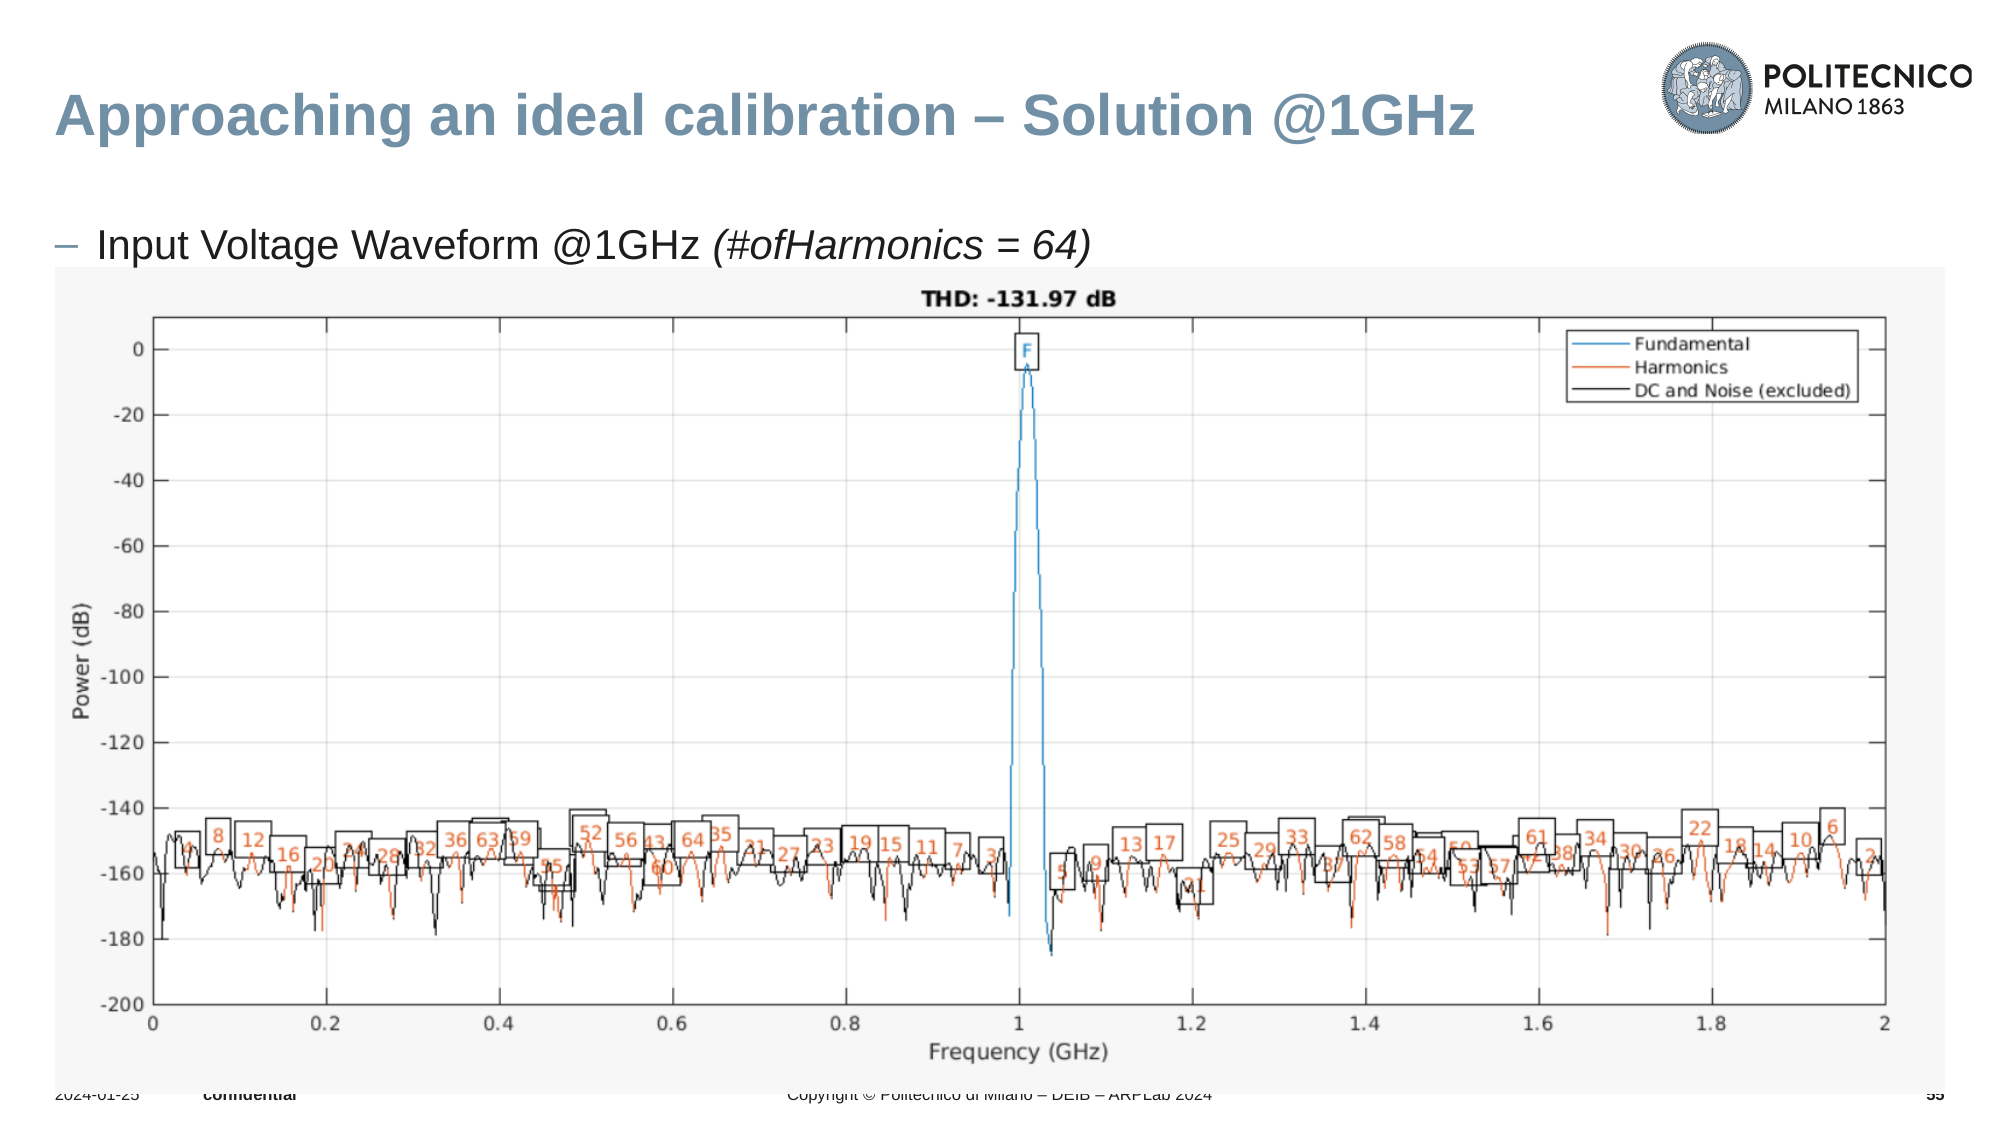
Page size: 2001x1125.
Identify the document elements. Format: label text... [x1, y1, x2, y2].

title Approaching an ideal calibration – Solution @1GHz [55, 30, 1632, 149]
picture [54, 267, 1946, 1095]
list Input Voltage Waveform @1GHz (#ofHarmonics = 64) [54, 208, 1945, 267]
